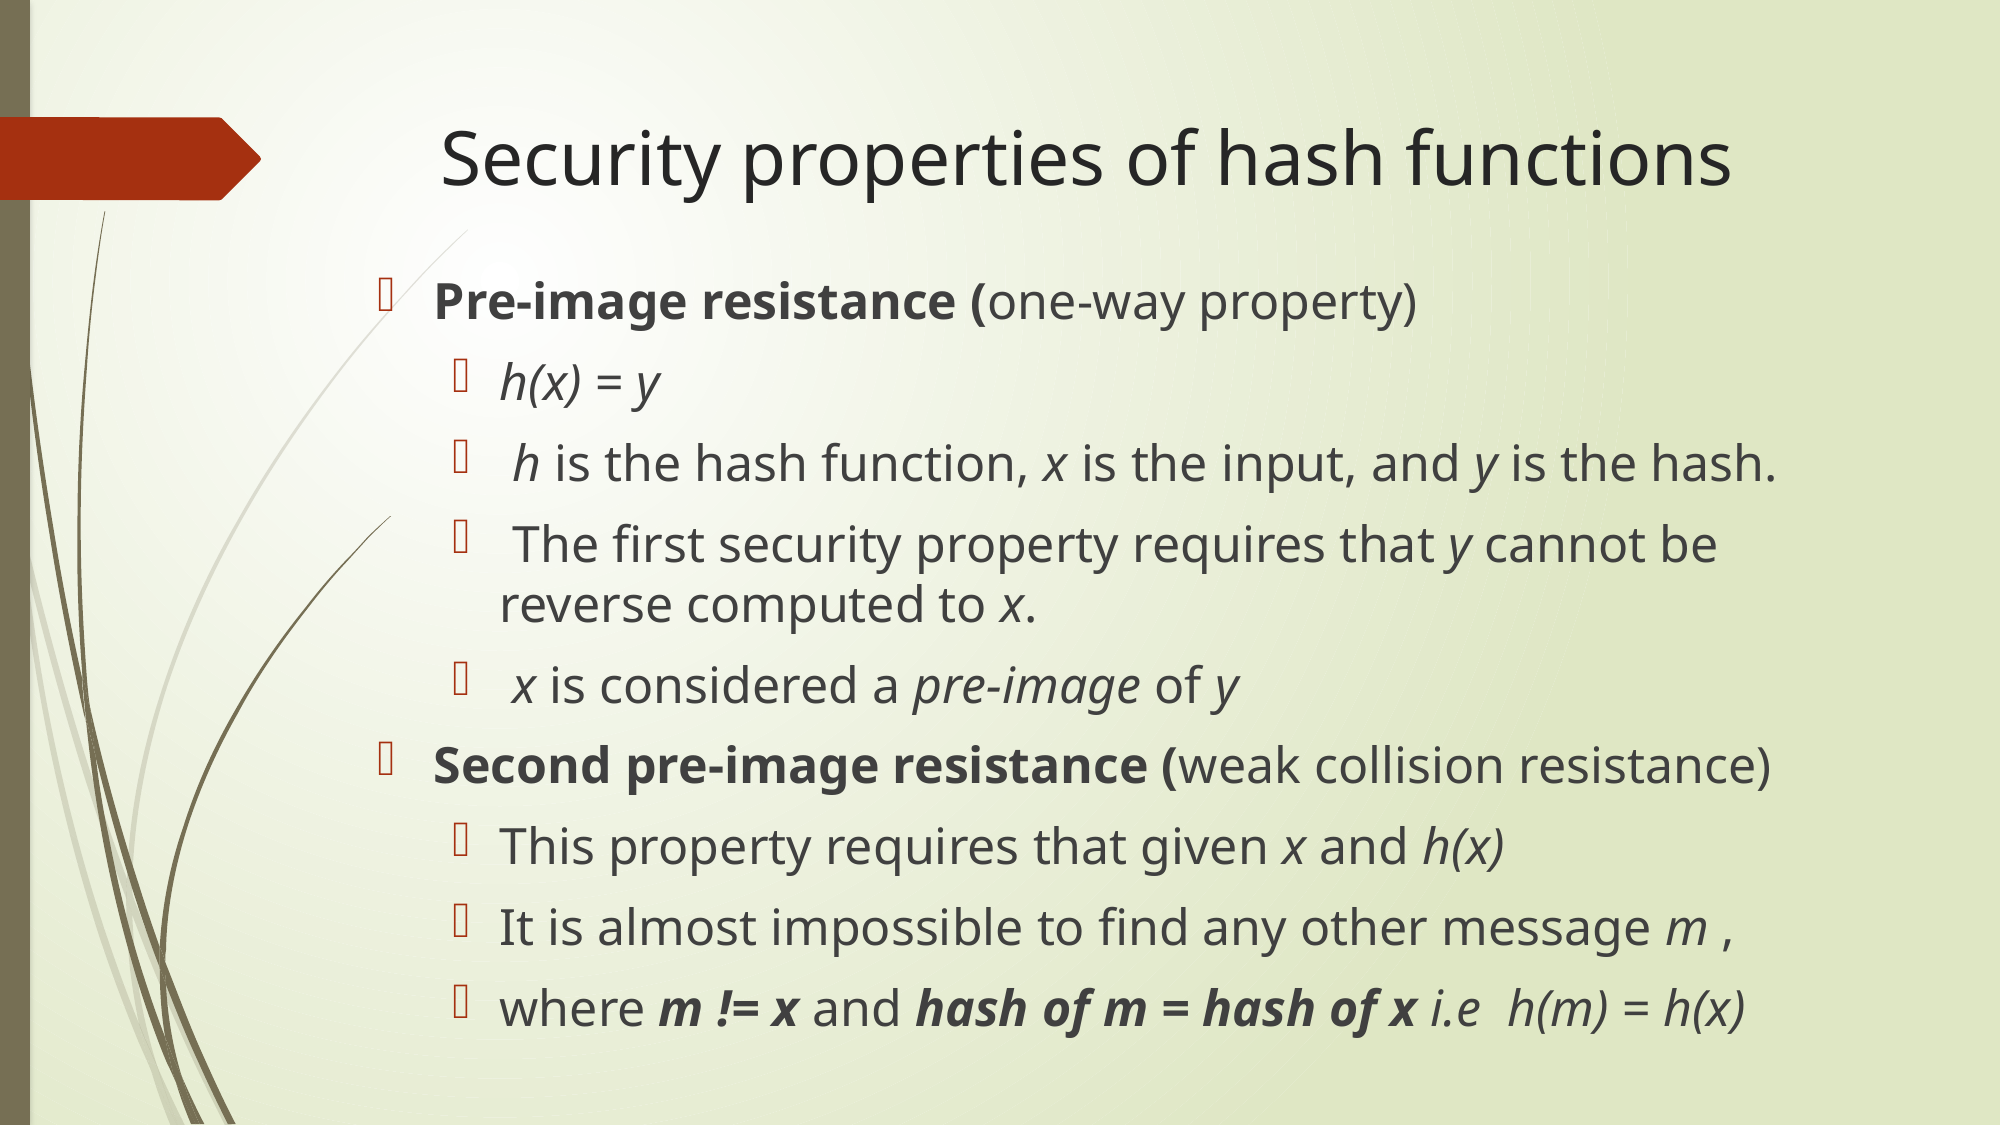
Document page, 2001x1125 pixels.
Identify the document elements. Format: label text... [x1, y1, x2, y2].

title Security properties of hash functions [425, 102, 1888, 313]
list Pre-image resistance (one-way property) h(x) = y h is the hash function, x is the input, and y is the hash. The first security property requires that y cannot be reverse computed to x. x is considered a pre-image of y Second pre-image resistance (weak collision resistance) This property requires that given x and h(x) It is almost impossible to find any other message m , where m != x and hash of m = hash of x i.e h(m) = h(x) [362, 262, 1826, 882]
